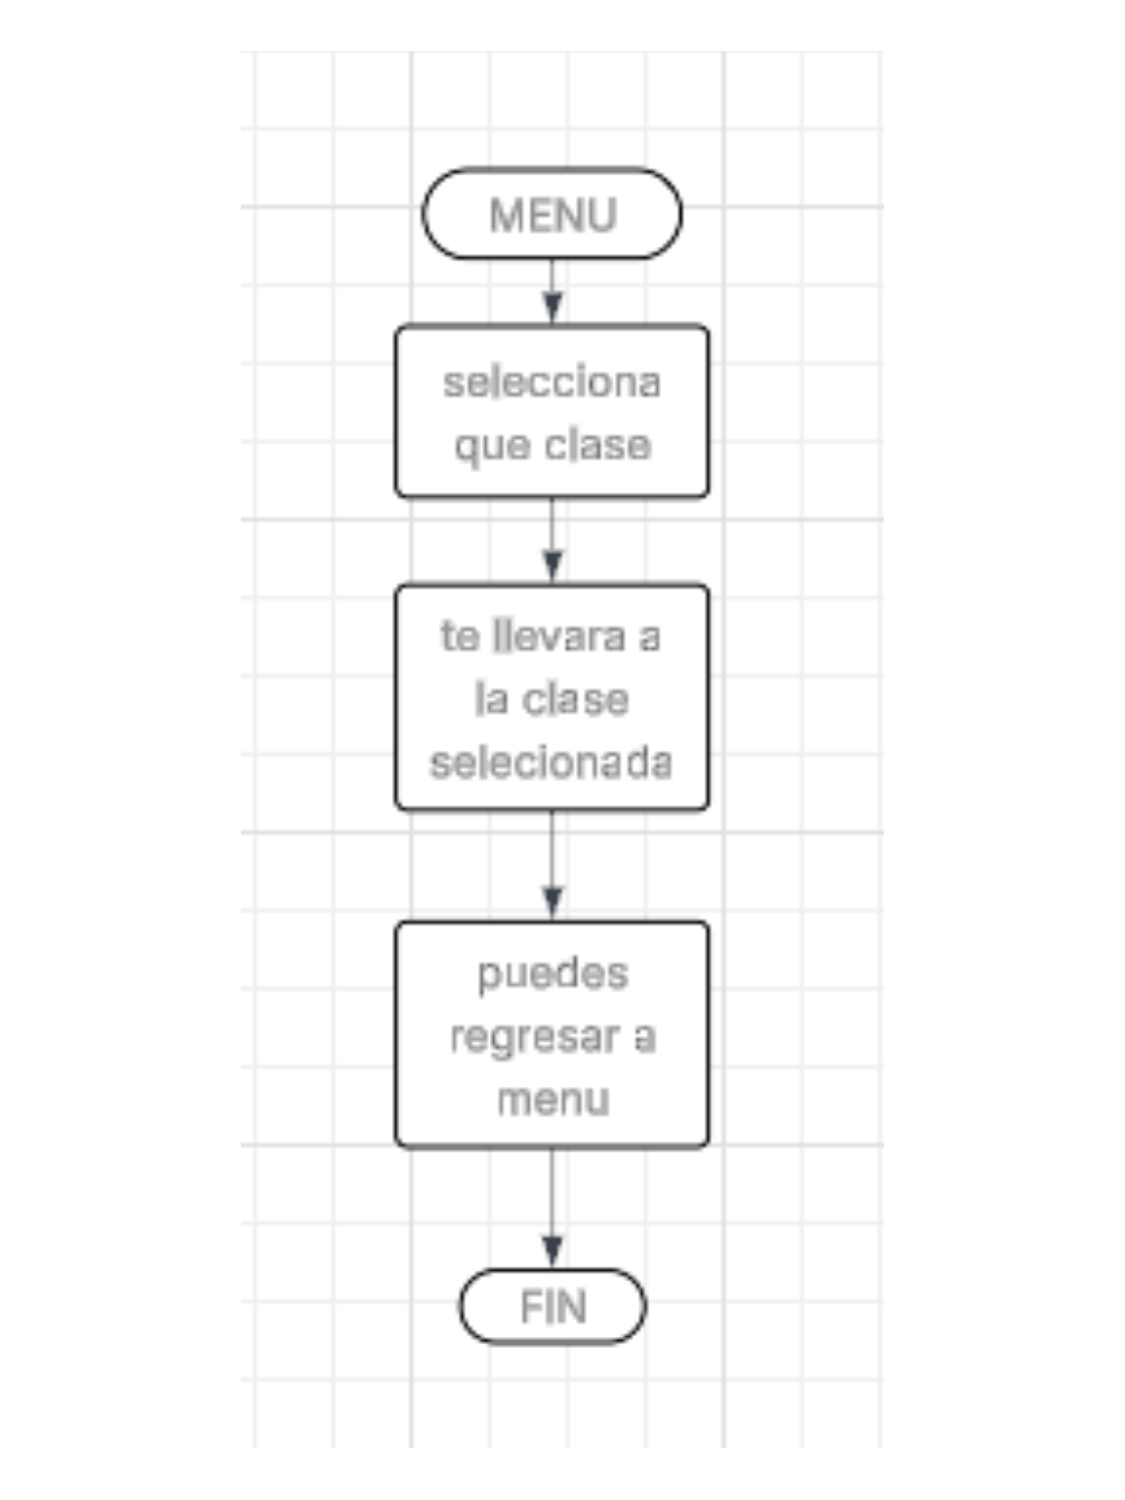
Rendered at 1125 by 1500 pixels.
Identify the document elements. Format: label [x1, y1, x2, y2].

picture [240, 51, 885, 1448]
